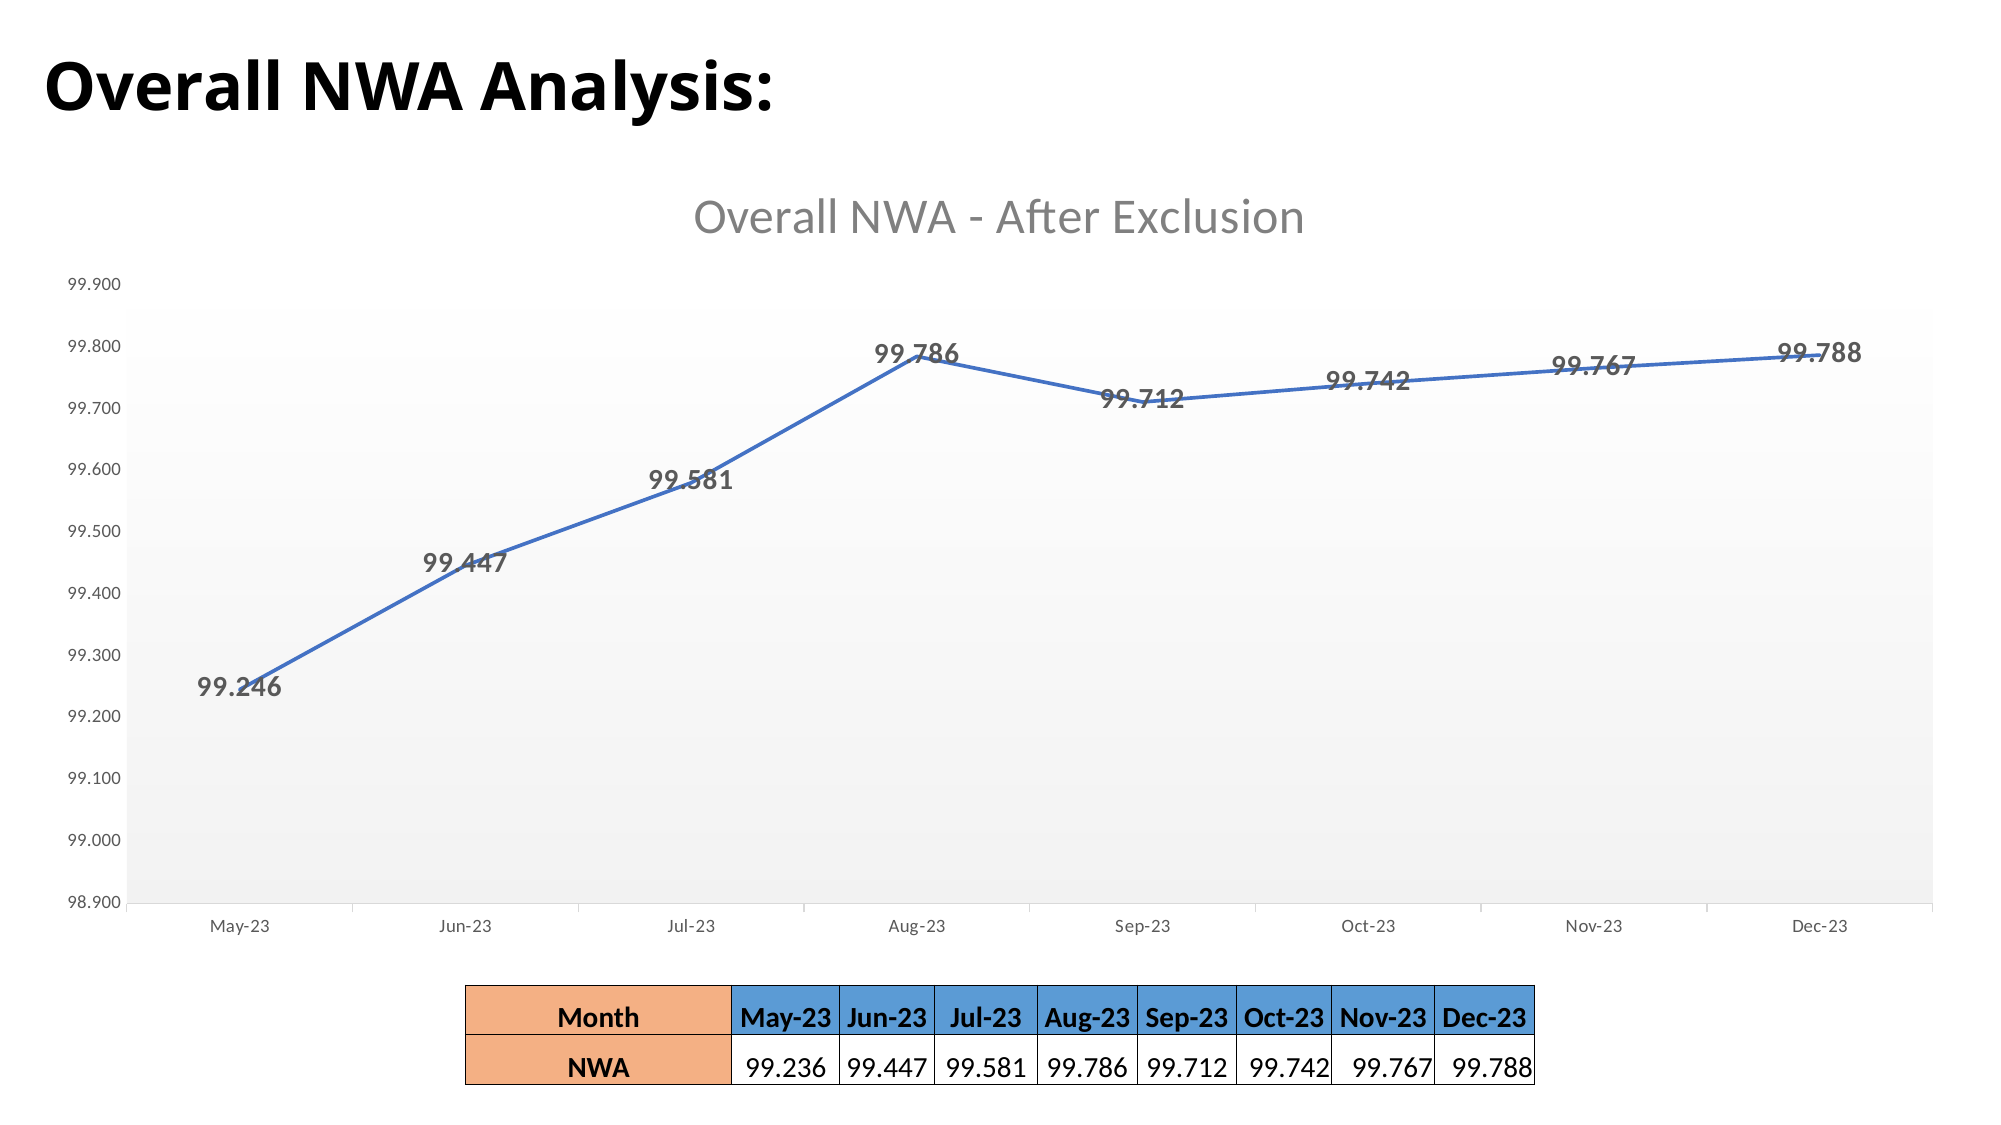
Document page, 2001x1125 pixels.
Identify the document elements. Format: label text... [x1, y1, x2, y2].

table_header Nov-23 [1332, 986, 1434, 1034]
table_header Jun-23 [840, 986, 934, 1034]
table_cell 99.236 [732, 1035, 839, 1084]
table_cell 99.712 [1138, 1035, 1236, 1084]
table_header Aug-23 [1038, 986, 1137, 1034]
table_cell NWA [466, 1035, 731, 1084]
table_header Dec-23 [1435, 986, 1534, 1034]
chart [28, 156, 1972, 954]
table_header Sep-23 [1138, 986, 1236, 1034]
title Overall NWA Analysis: [28, 21, 1972, 156]
table_header Jul-23 [935, 986, 1037, 1034]
table_header Oct-23 [1237, 986, 1331, 1034]
table_cell 99.767 [1332, 1035, 1434, 1084]
table_header May-23 [732, 986, 839, 1034]
table_cell 99.447 [840, 1035, 934, 1084]
table_header Month [466, 986, 731, 1034]
table_cell 99.742 [1237, 1035, 1331, 1084]
table_cell 99.581 [935, 1035, 1037, 1084]
table_cell 99.788 [1435, 1035, 1534, 1084]
table_cell 99.786 [1038, 1035, 1137, 1084]
